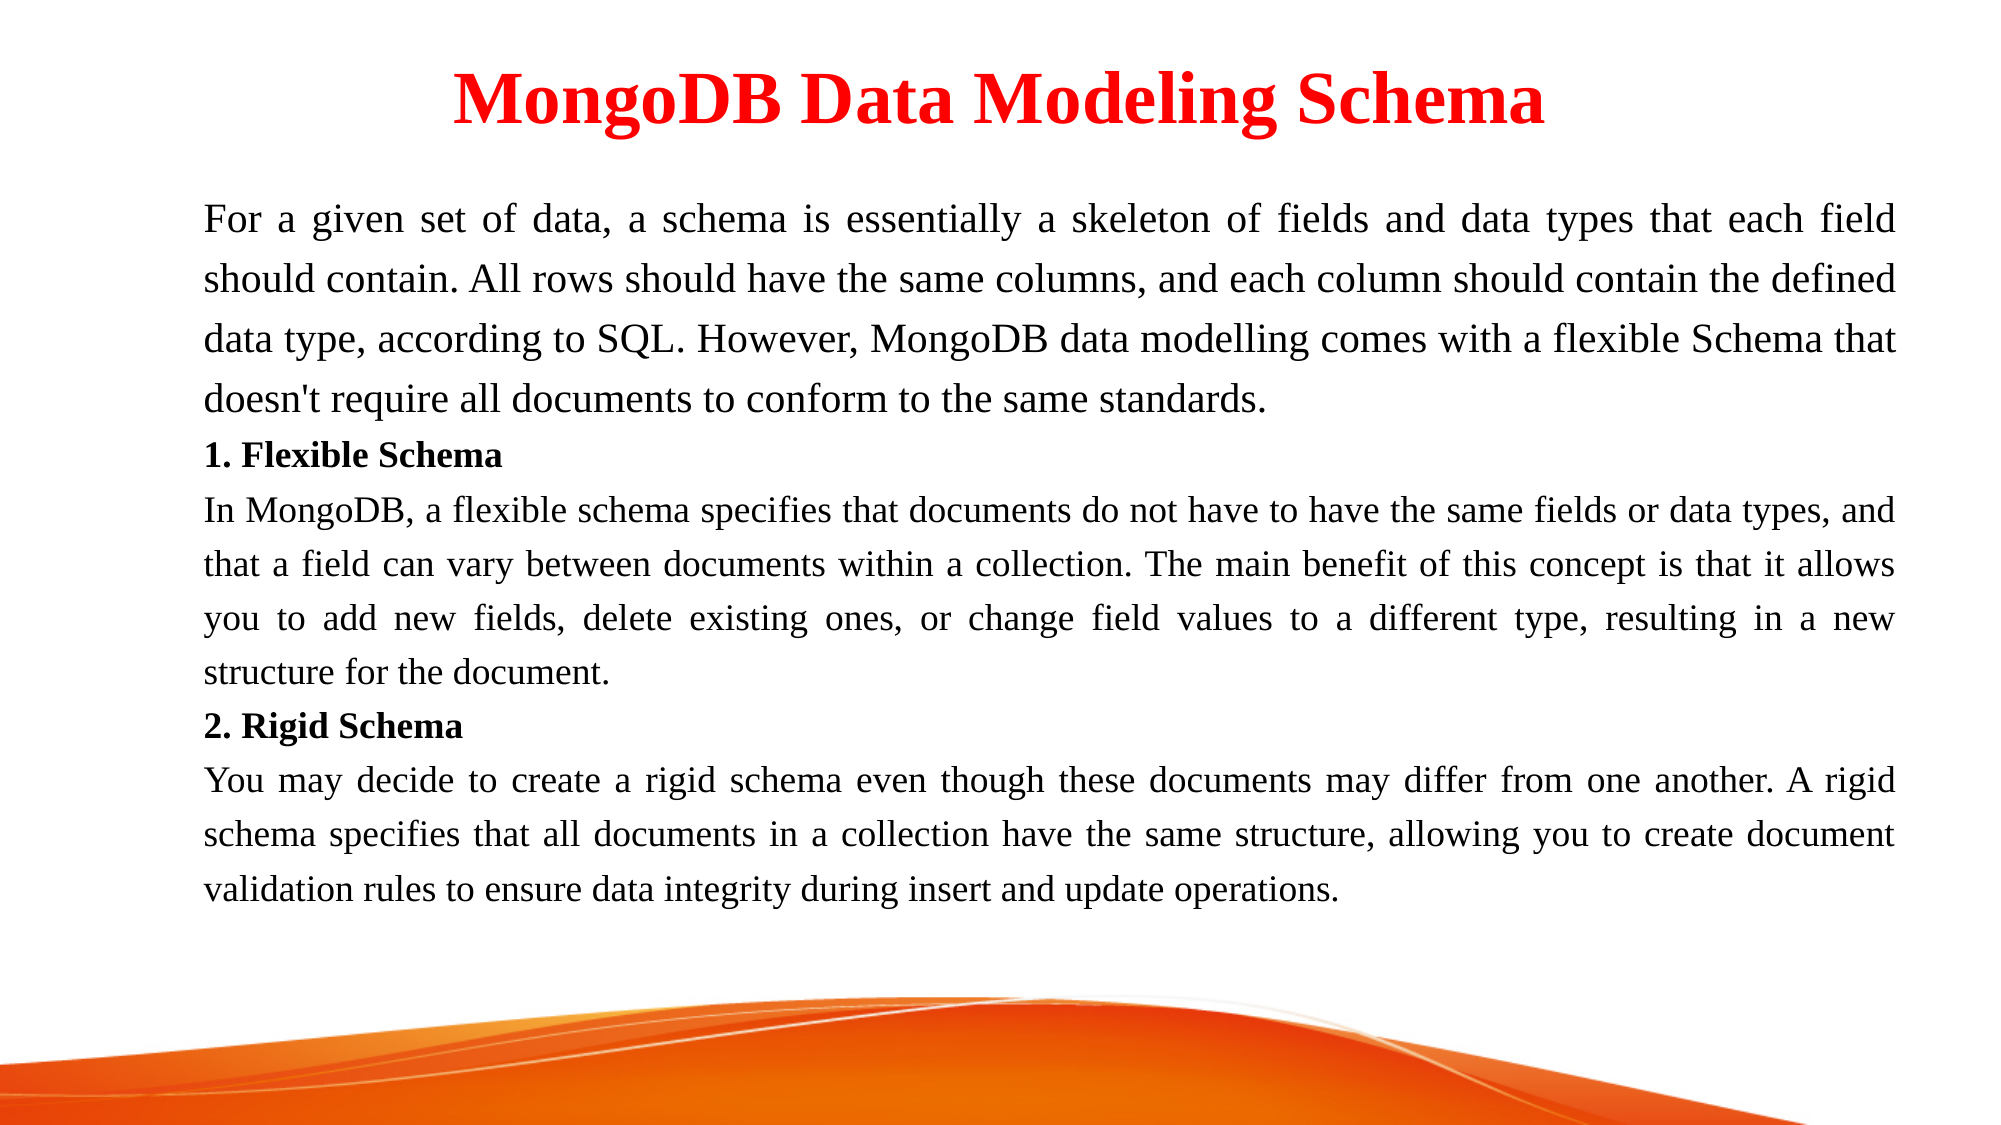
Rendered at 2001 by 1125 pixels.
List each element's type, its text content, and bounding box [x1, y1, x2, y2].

list For a given set of data, a schema is essentially a skeleton of fields and data types that each field should contain. All rows should have the same columns, and each column should contain the defined data type, according to SQL. However, MongoDB data modelling comes with a flexible Schema that doesn't require all documents to conform to the same standards. 1. Flexible Schema In MongoDB, a flexible schema specifies that documents do not have to have the same fields or data types, and that a field can vary between documents within a collection. The main benefit of this concept is that it allows you to add new fields, delete existing ones, or change field values to a different type, resulting in a new structure for the document. 2. Rigid Schema You may decide to create a rigid schema even though these documents may differ from one another. A rigid schema specifies that all documents in a collection have the same structure, allowing you to create document validation rules to ensure data integrity during insert and update operations. [188, 173, 1914, 899]
picture [0, 0, 2000, 1125]
title MongoDB Data Modeling Schema [99, 28, 1901, 159]
slide_number [1433, 1024, 1900, 1103]
